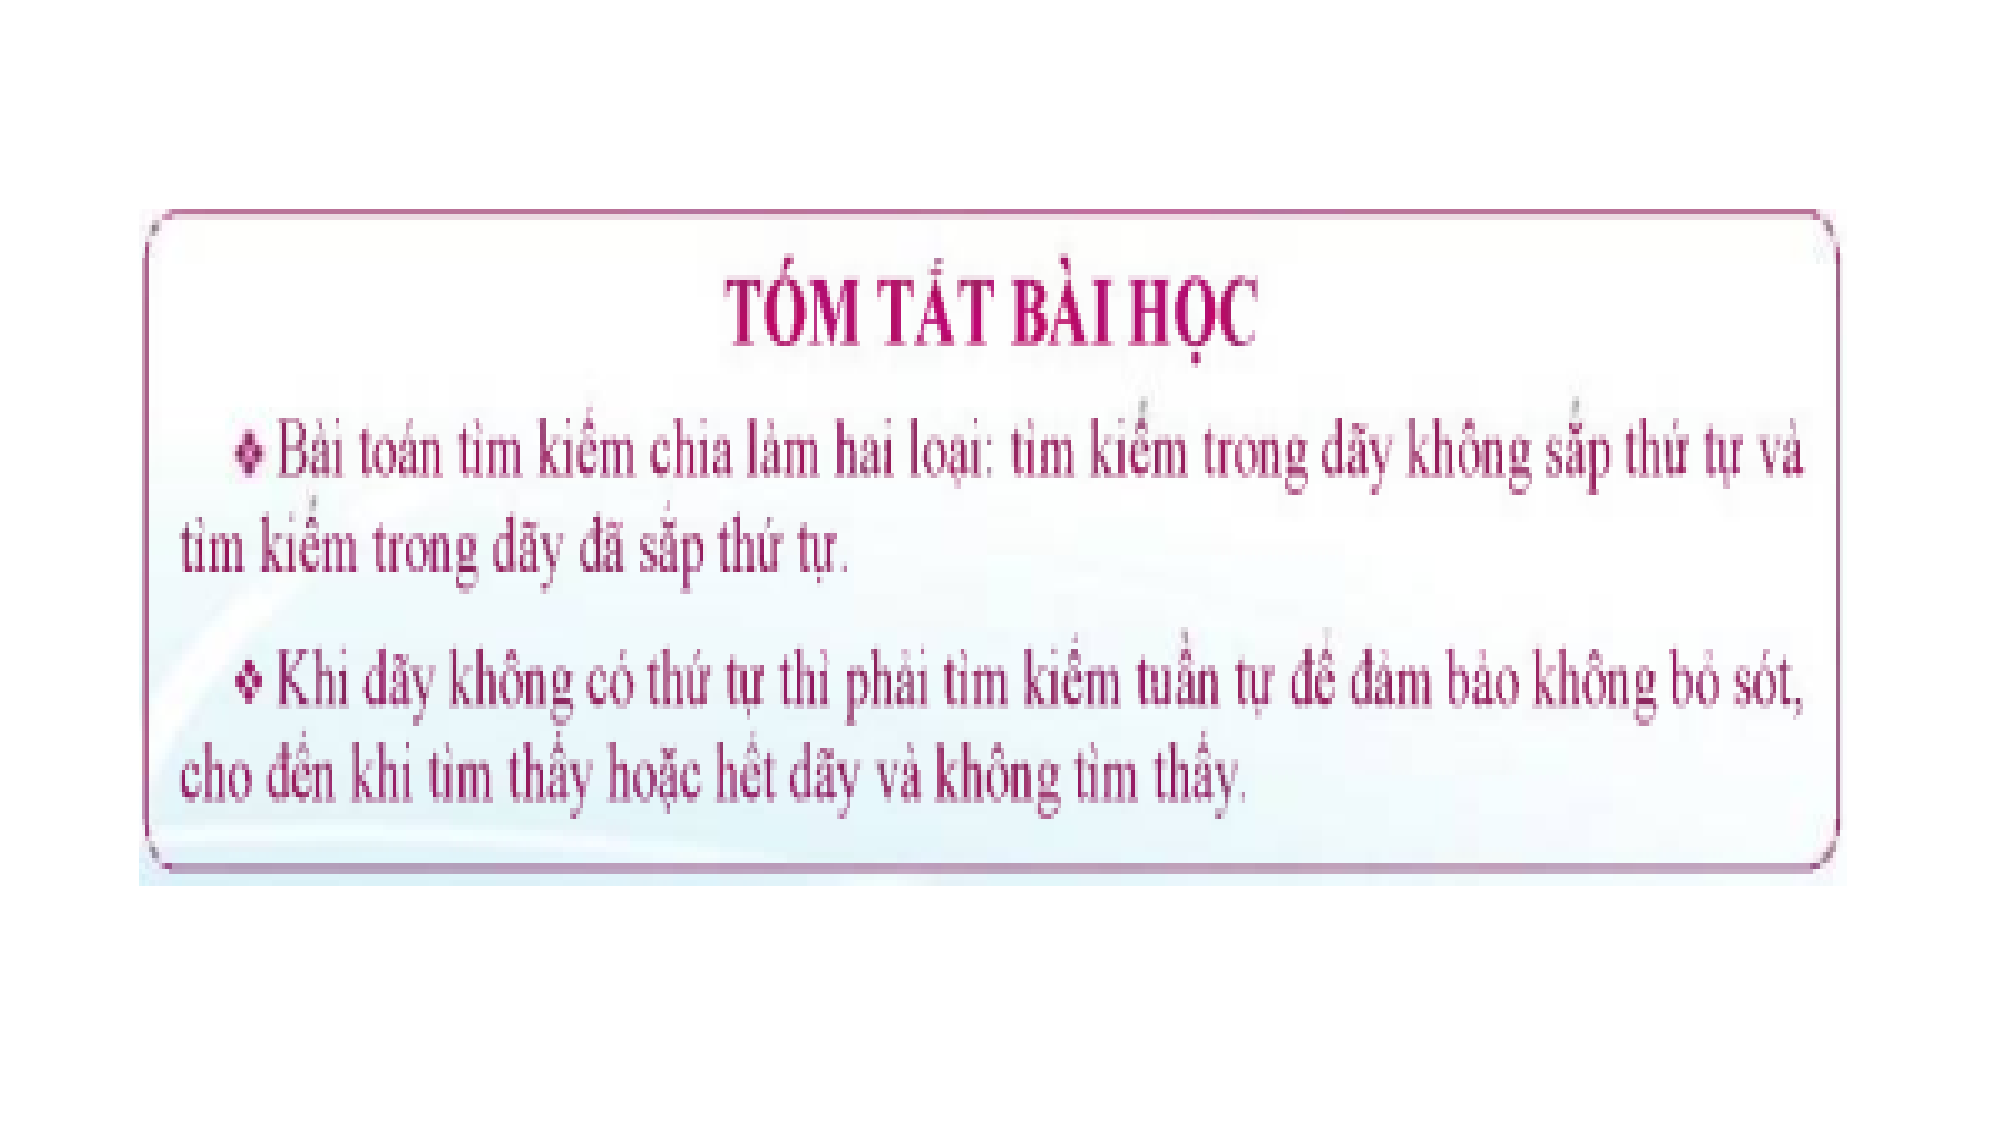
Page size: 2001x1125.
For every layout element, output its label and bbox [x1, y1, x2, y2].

picture [139, 209, 1847, 886]
